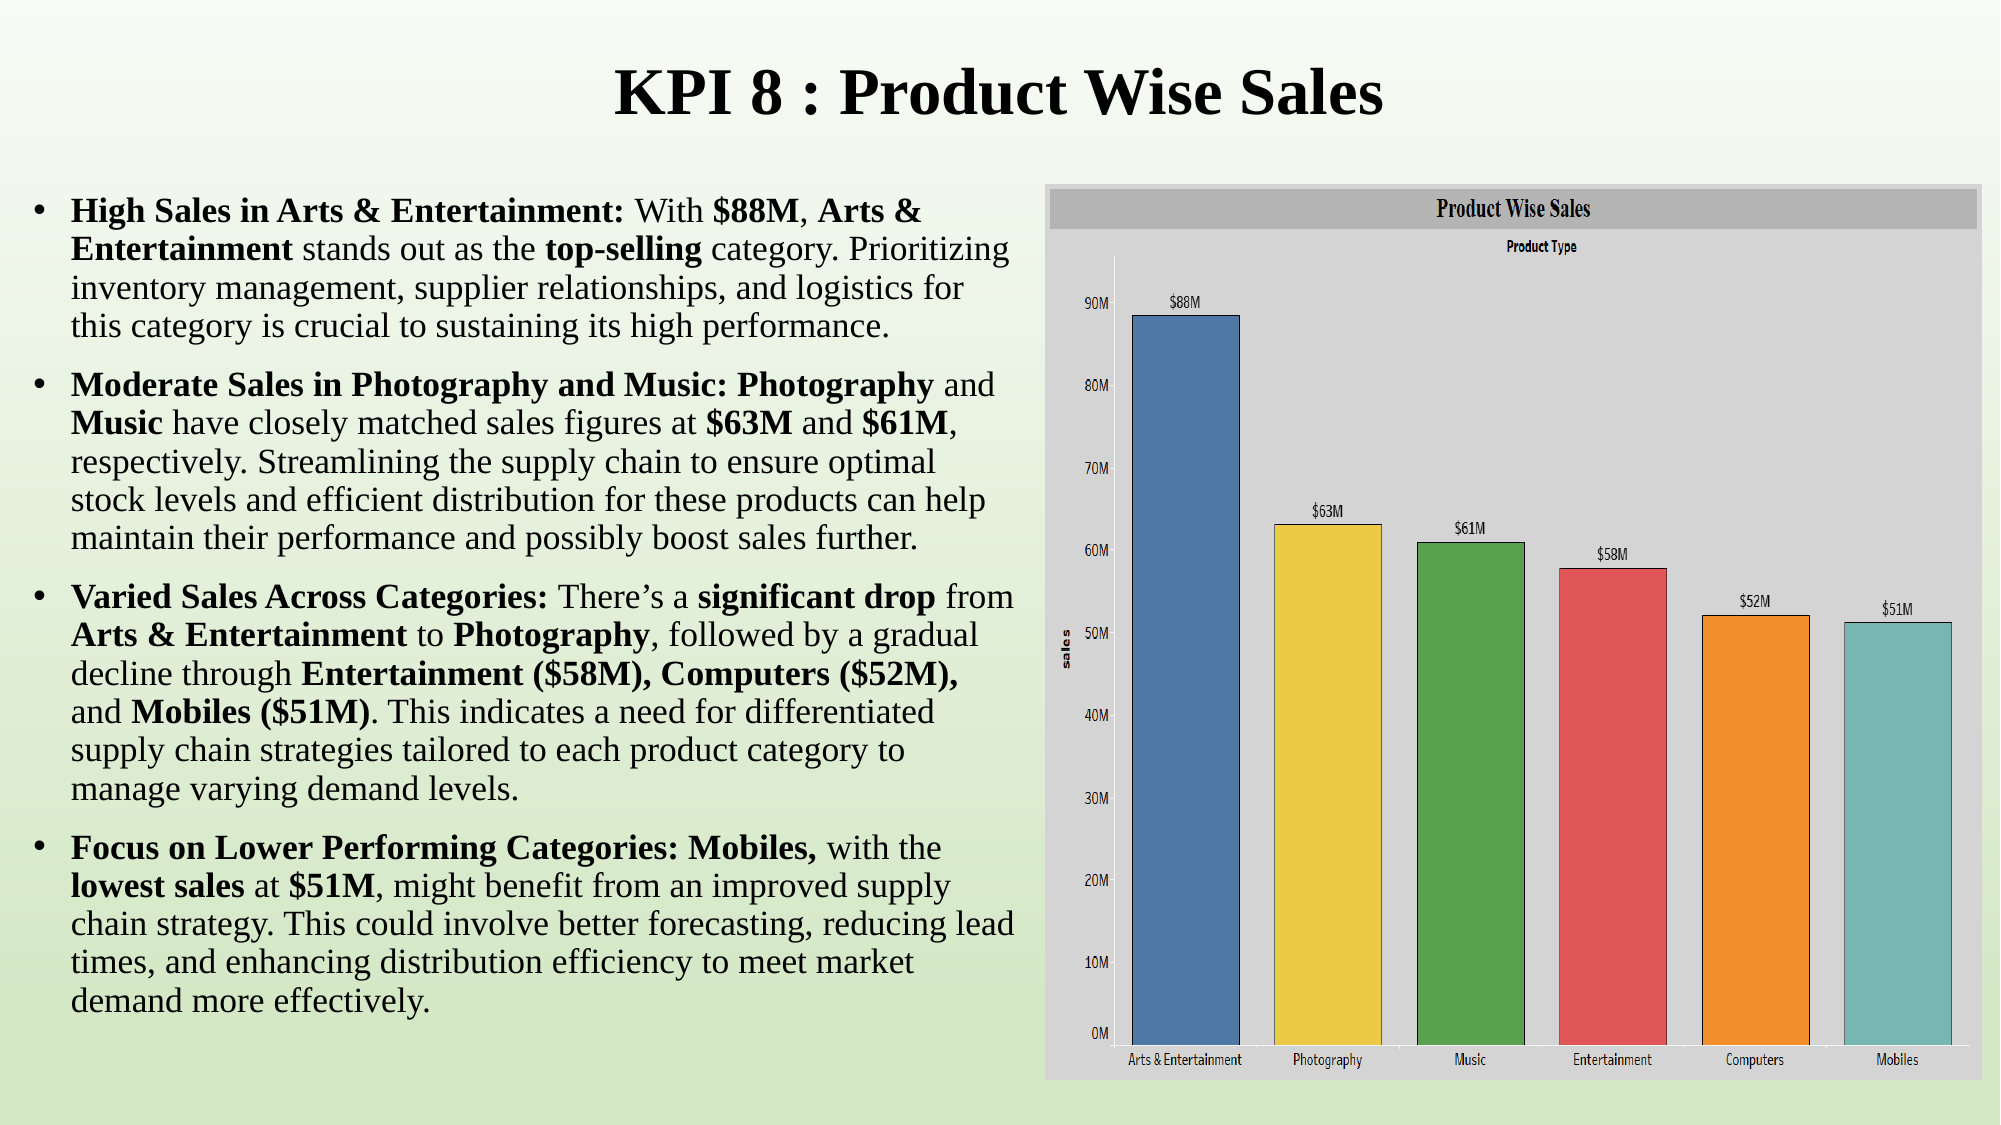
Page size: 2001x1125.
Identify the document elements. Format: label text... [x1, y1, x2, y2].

list High Sales in Arts & Entertainment: With $88M, Arts & Entertainment stands out as the top-selling category. Prioritizing inventory management, supplier relationships, and logistics for this category is crucial to sustaining its high performance. Moderate Sales in Photography and Music: Photography and Music have closely matched sales figures at $63M and $61M, respectively. Streamlining the supply chain to ensure optimal stock levels and efficient distribution for these products can help maintain their performance and possibly boost sales further. Varied Sales Across Categories: There’s a significant drop from Arts & Entertainment to Photography, followed by a gradual decline through Entertainment ($58M), Computers ($52M), and Mobiles ($51M). This indicates a need for differentiated supply chain strategies tailored to each product category to manage varying demand levels. Focus on Lower Performing Categories: Mobiles, with the lowest sales at $51M, might benefit from an improved supply chain strategy. This could involve better forecasting, reducing lead times, and enhancing distribution efficiency to meet market demand more effectively. [18, 184, 1031, 1080]
title KPI 8 : Product Wise Sales [0, 45, 2000, 141]
picture [1045, 184, 1982, 1080]
